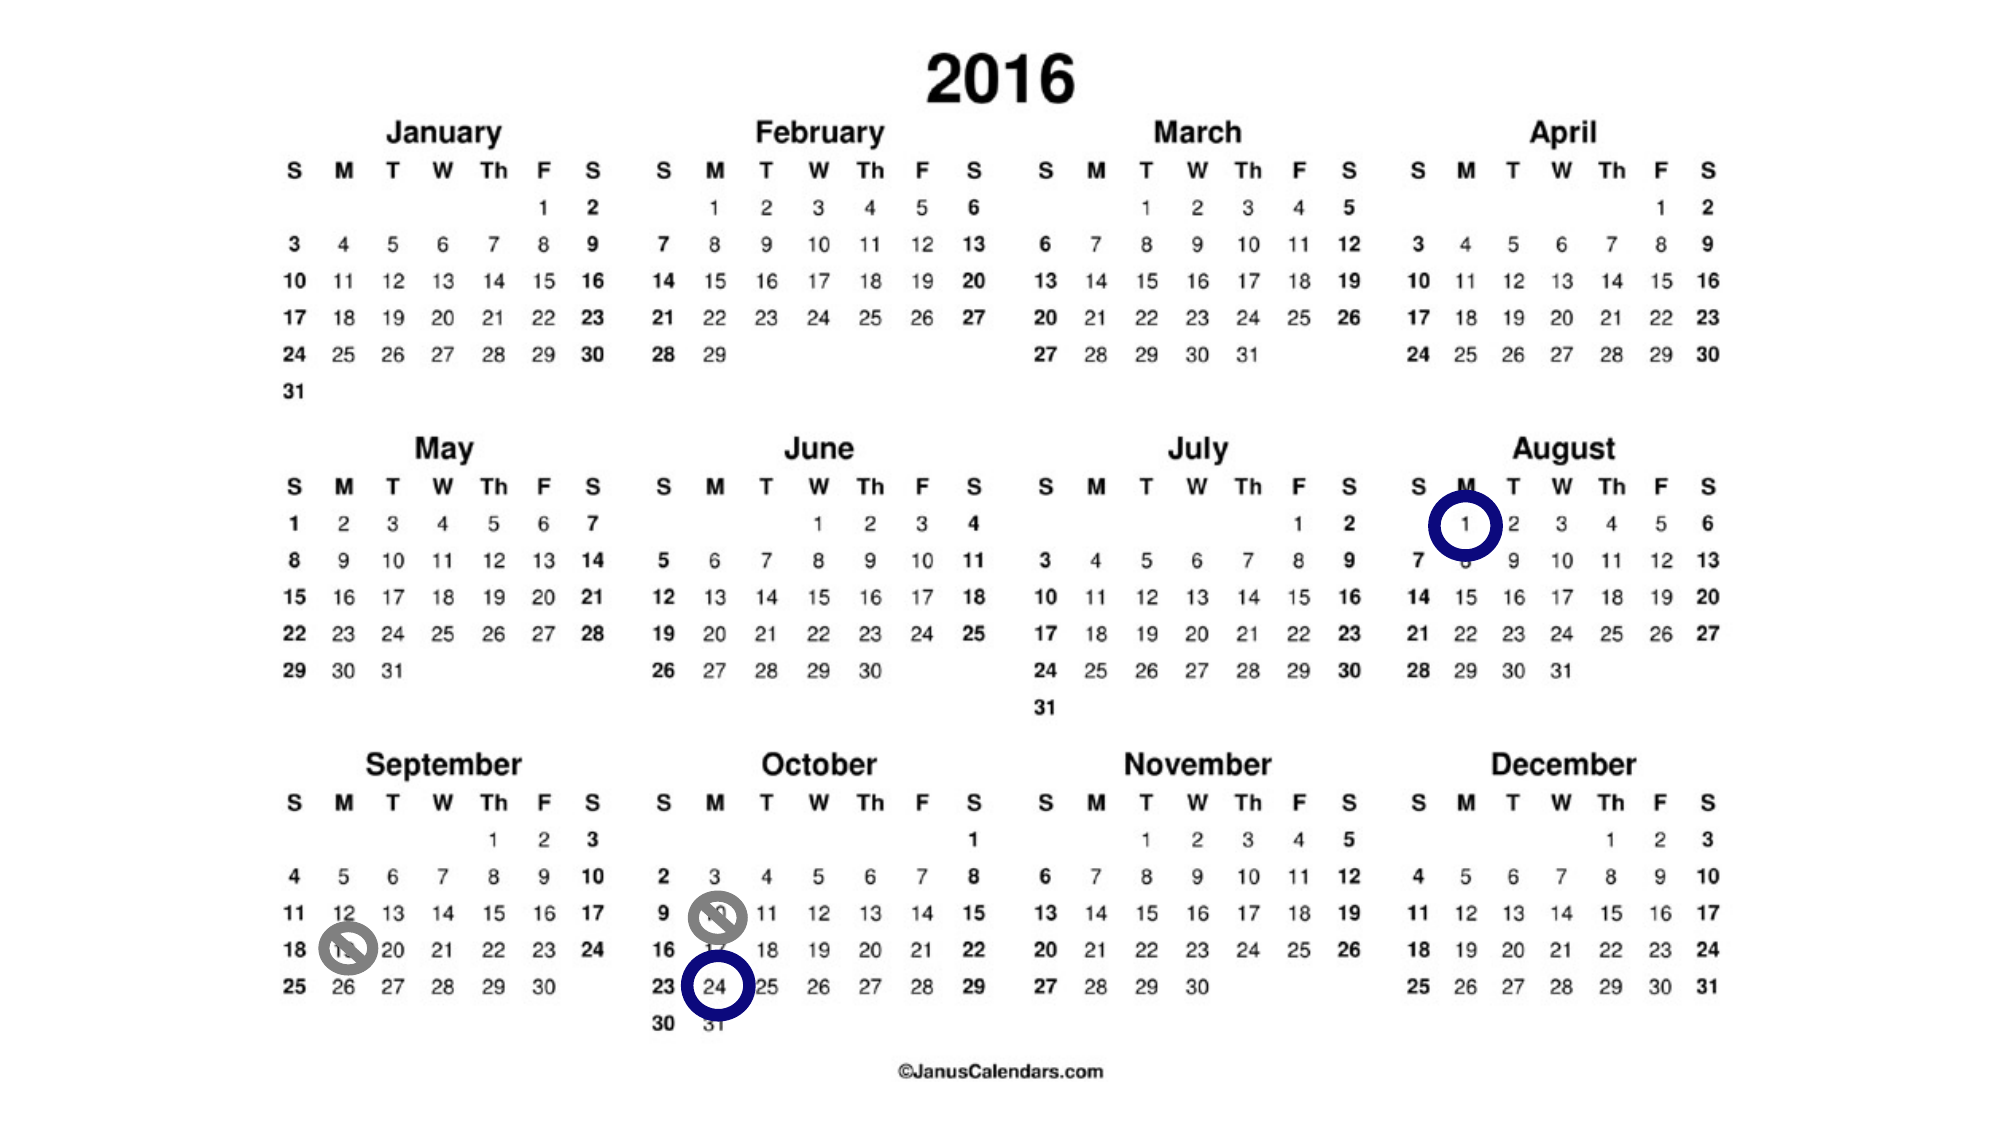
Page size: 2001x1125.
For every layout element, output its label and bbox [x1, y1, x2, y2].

picture [204, 0, 1796, 1125]
